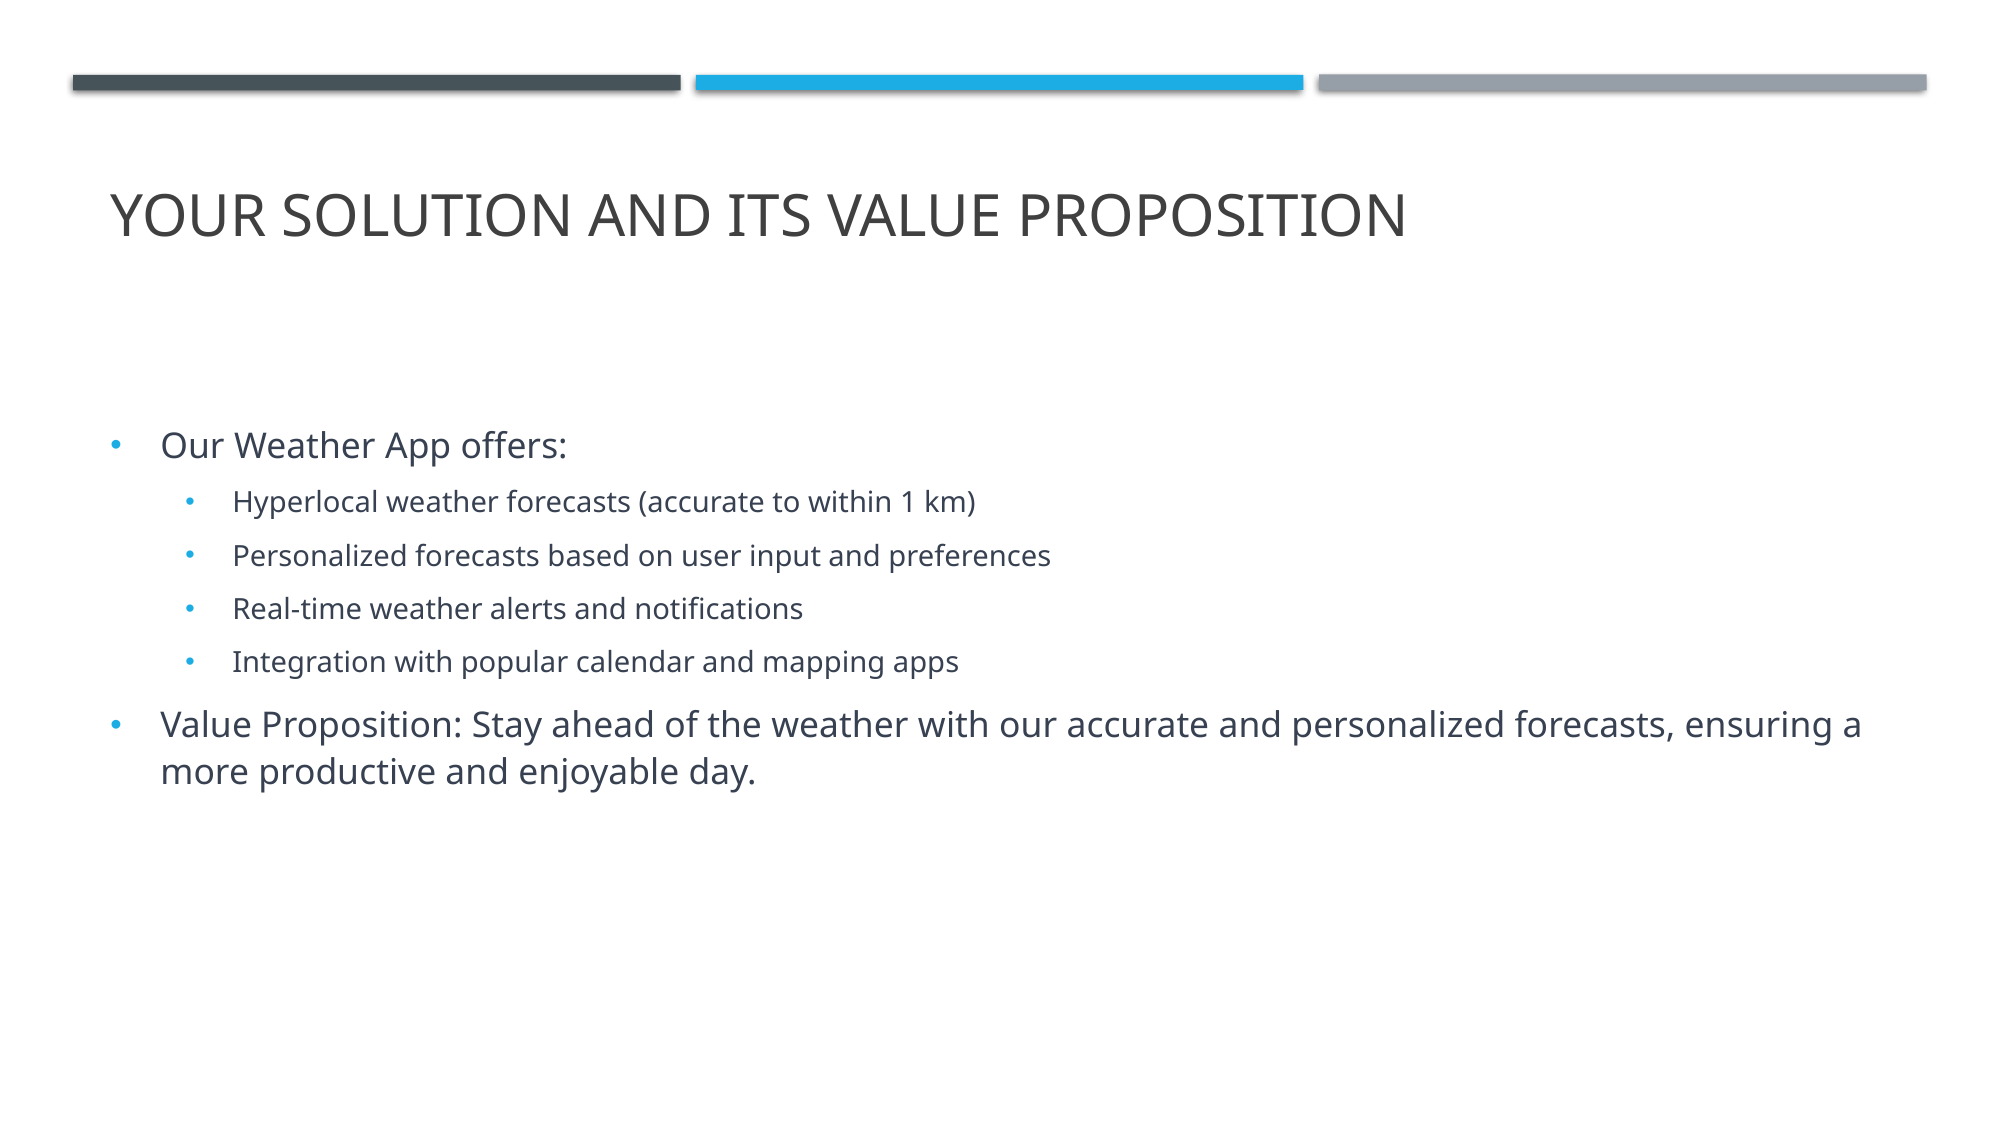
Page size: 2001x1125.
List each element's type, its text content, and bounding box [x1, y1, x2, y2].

list Our Weather App offers: Hyperlocal weather forecasts (accurate to within 1 km) Personalized forecasts based on user input and preferences Real-time weather alerts and notifications Integration with popular calendar and mapping apps Value Proposition: Stay ahead of the weather with our accurate and personalized forecasts, ensuring a more productive and enjoyable day. [95, 340, 1905, 937]
title YOUR SOLUTION AND ITS VALUE PROPOSITION [95, 81, 1905, 276]
